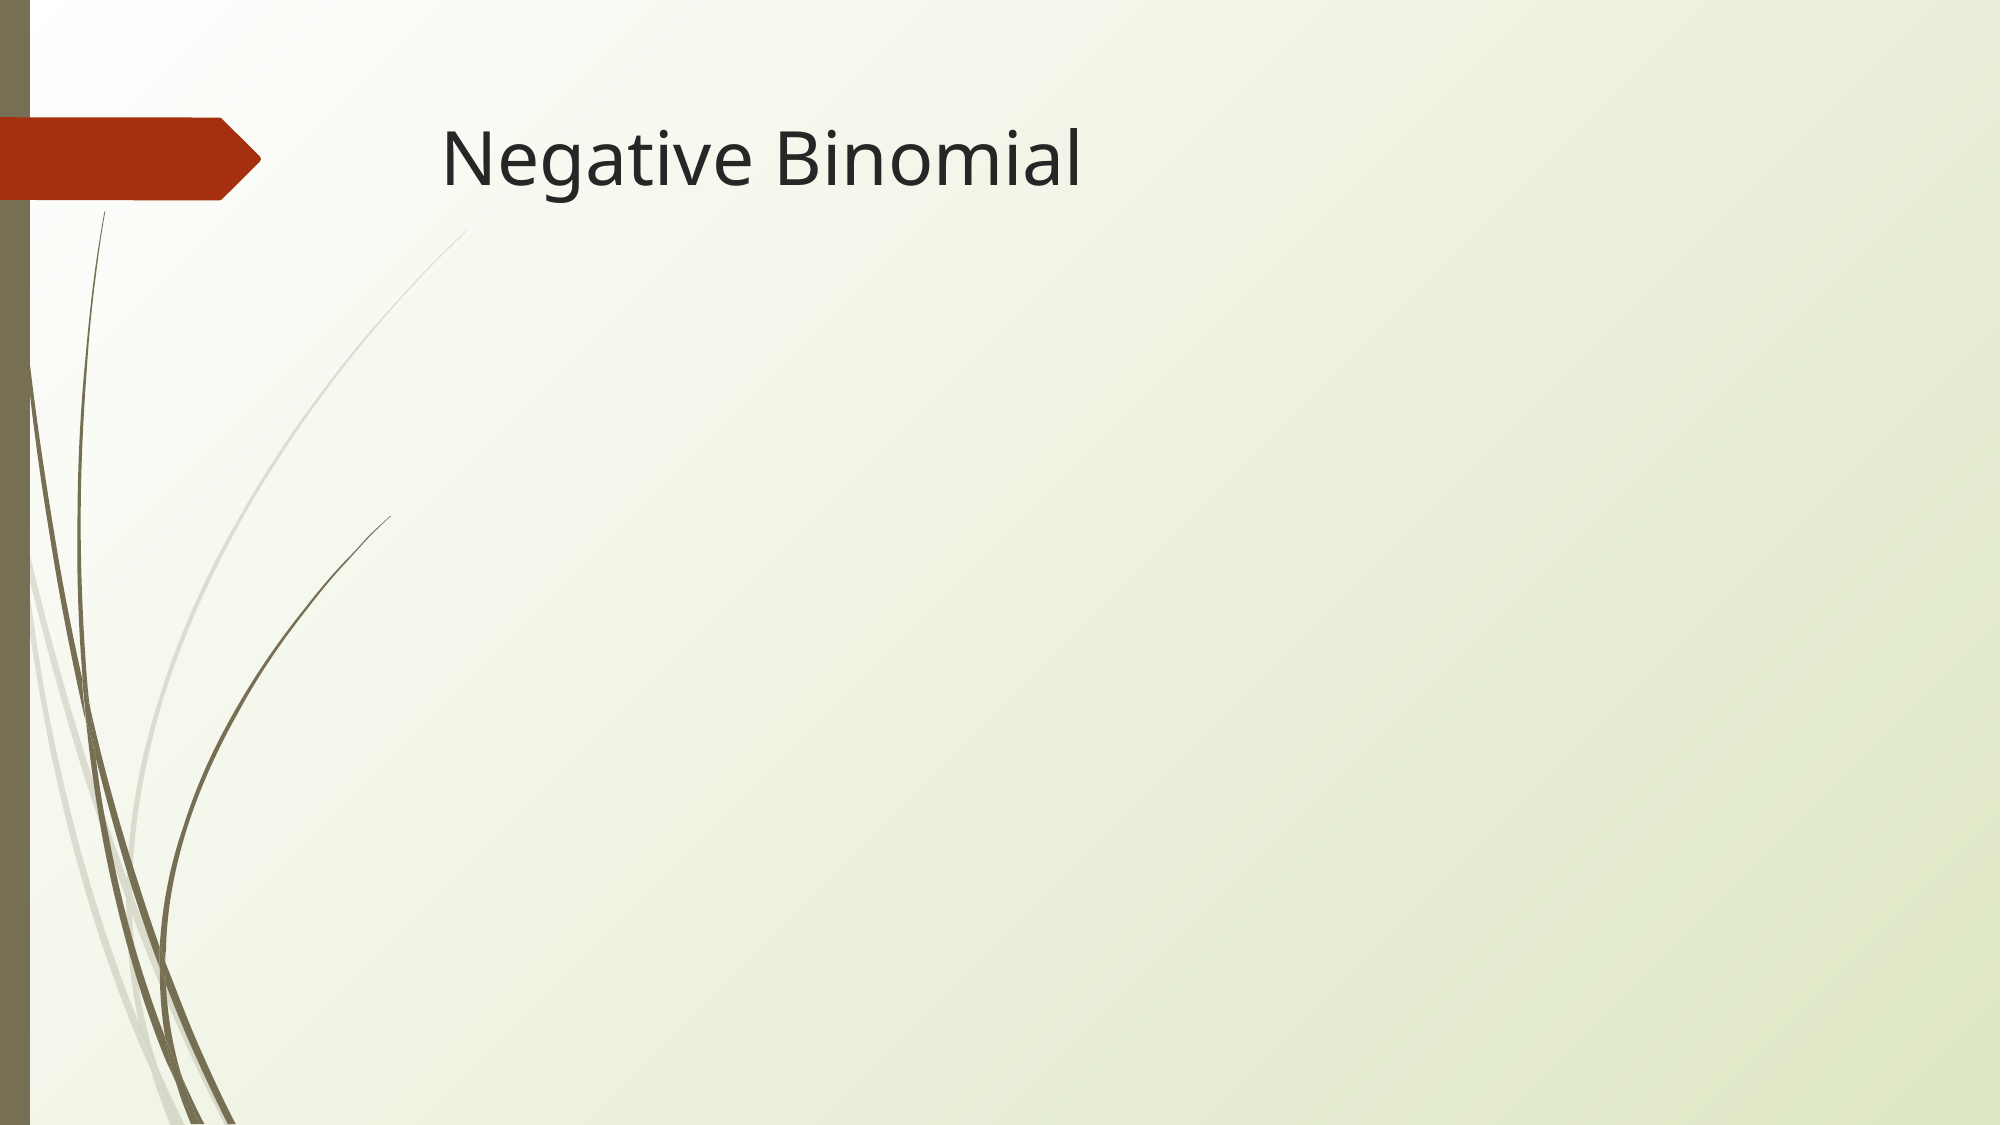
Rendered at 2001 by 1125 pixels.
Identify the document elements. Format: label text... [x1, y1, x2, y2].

title Negative Binomial [425, 102, 1888, 313]
